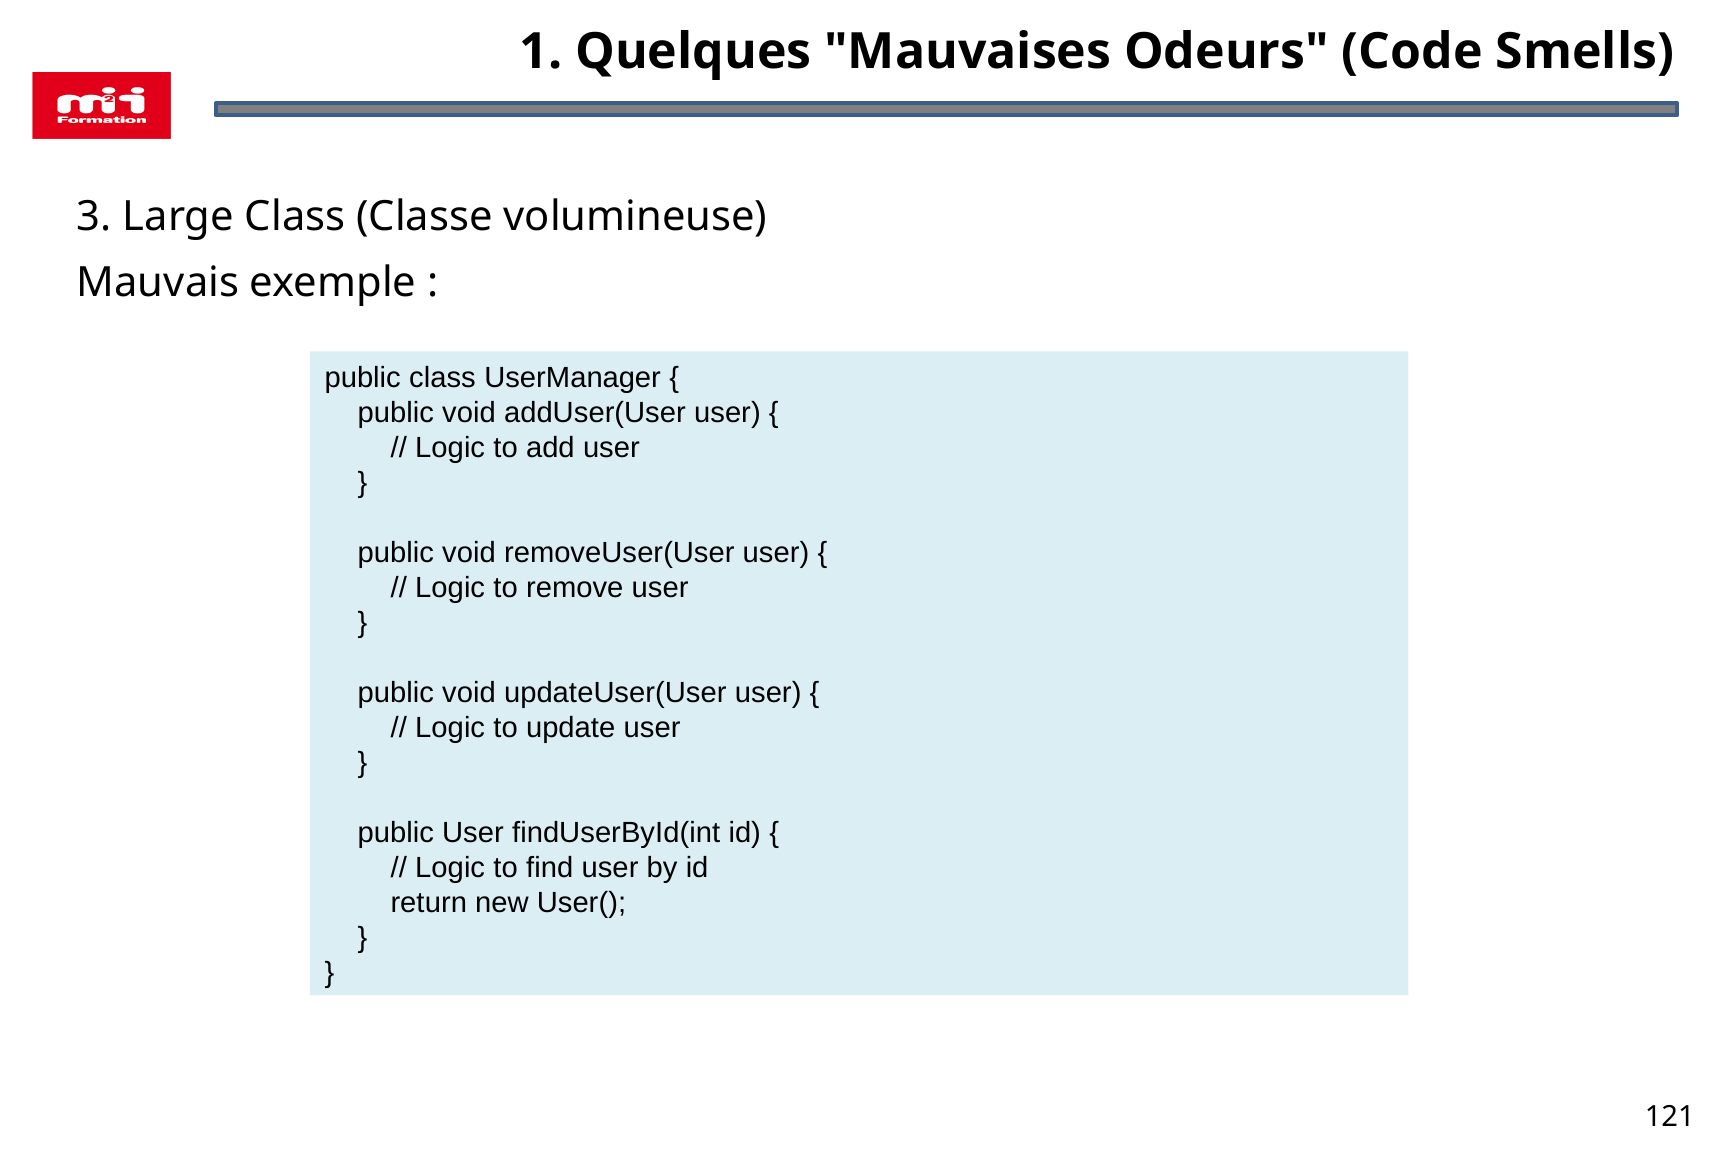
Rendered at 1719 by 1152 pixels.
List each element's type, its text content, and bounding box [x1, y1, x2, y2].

text_box public class UserManager { public void addUser(User user) { // Logic to add user } public void removeUser(User user) { // Logic to remove user } public void updateUser(User user) { // Logic to update user } public User findUserById(int id) { // Logic to find user by id return new User(); } } [309, 351, 1409, 996]
text_box 3. Large Class (Classe volumineuse) Mauvais exemple : [32, 174, 1687, 313]
text_box 1. Quelques "Mauvaises Odeurs" (Code Smells) [292, 19, 1675, 80]
picture [32, 71, 171, 139]
slide_number 121 [1620, 1090, 1719, 1152]
